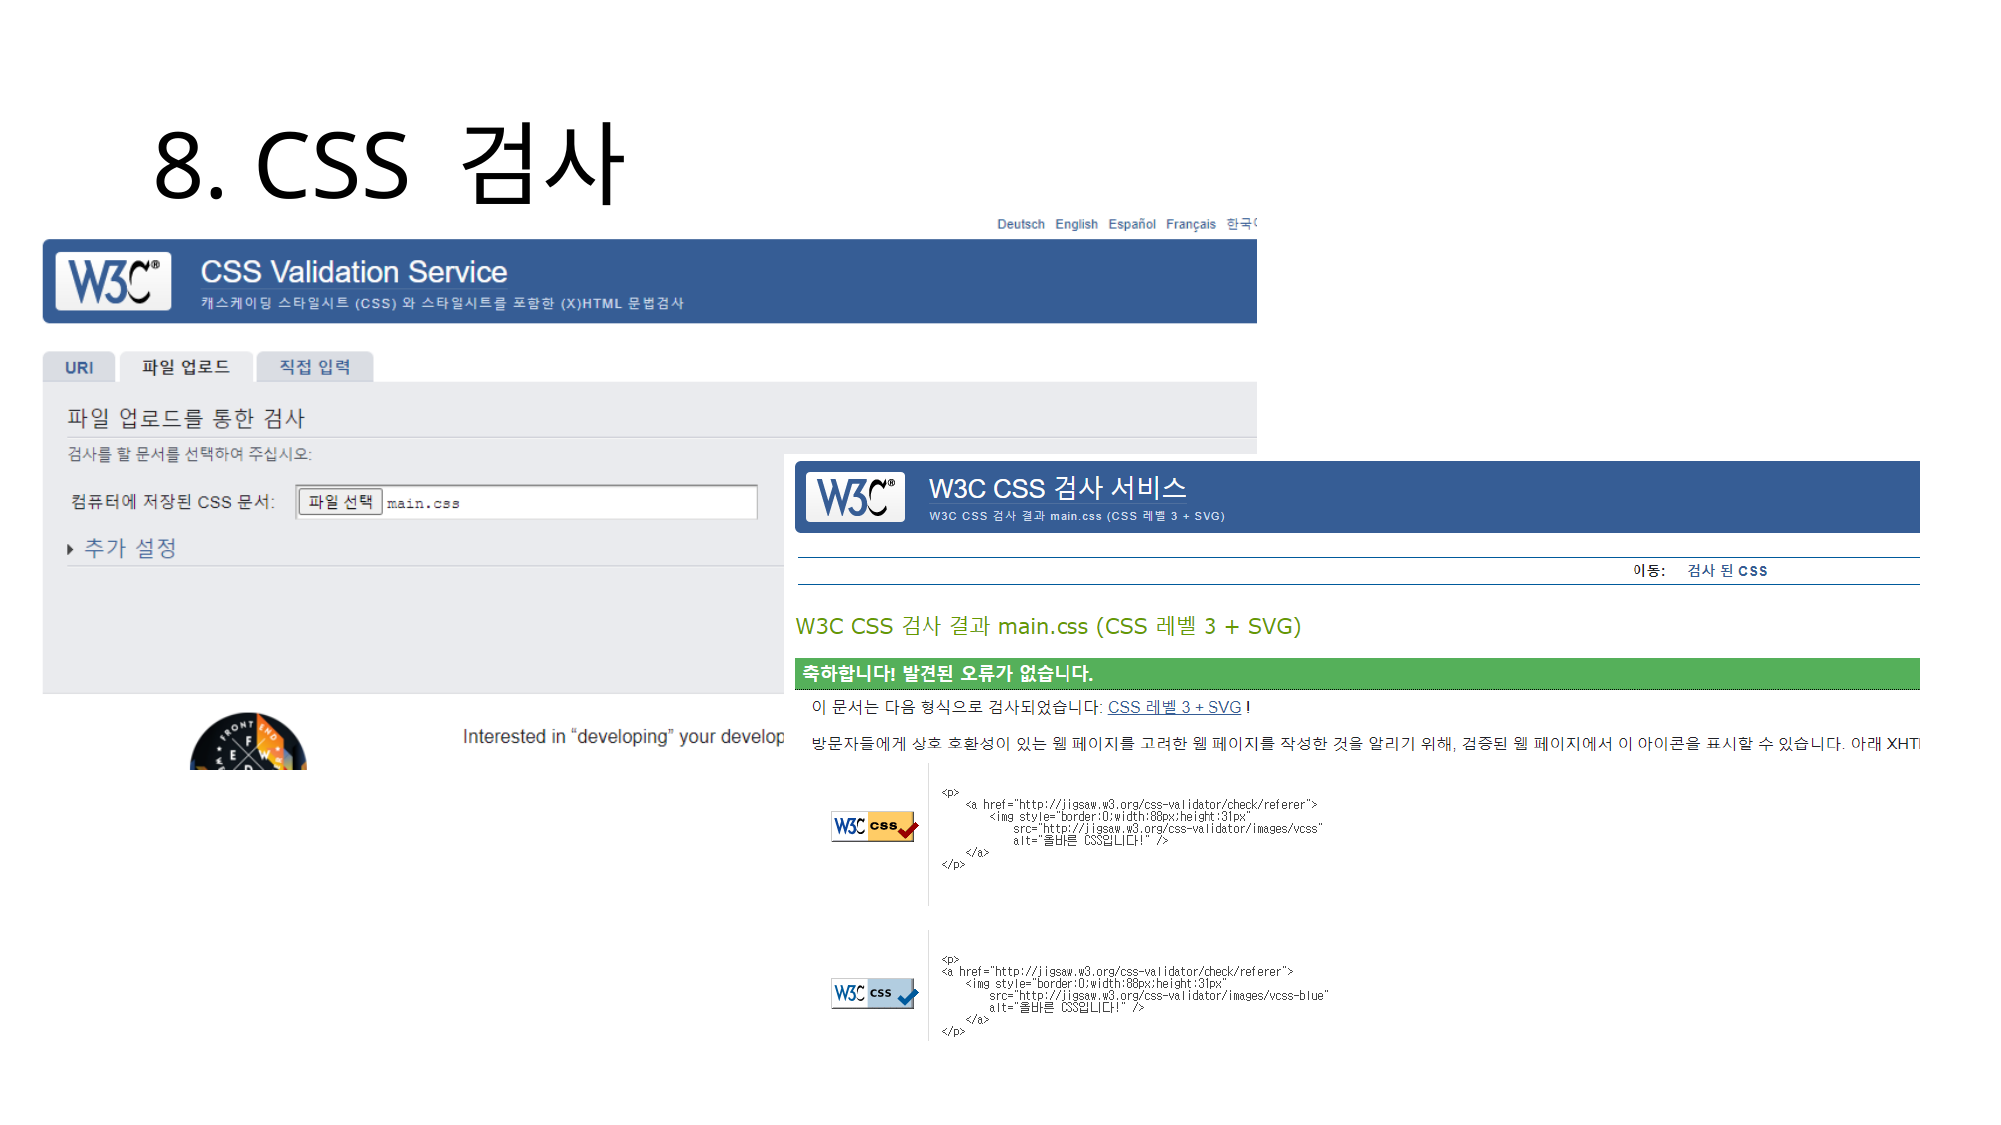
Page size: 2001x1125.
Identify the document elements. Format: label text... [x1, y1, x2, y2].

title 8. CSS 검사 [137, 59, 1863, 278]
picture [30, 217, 1920, 1041]
